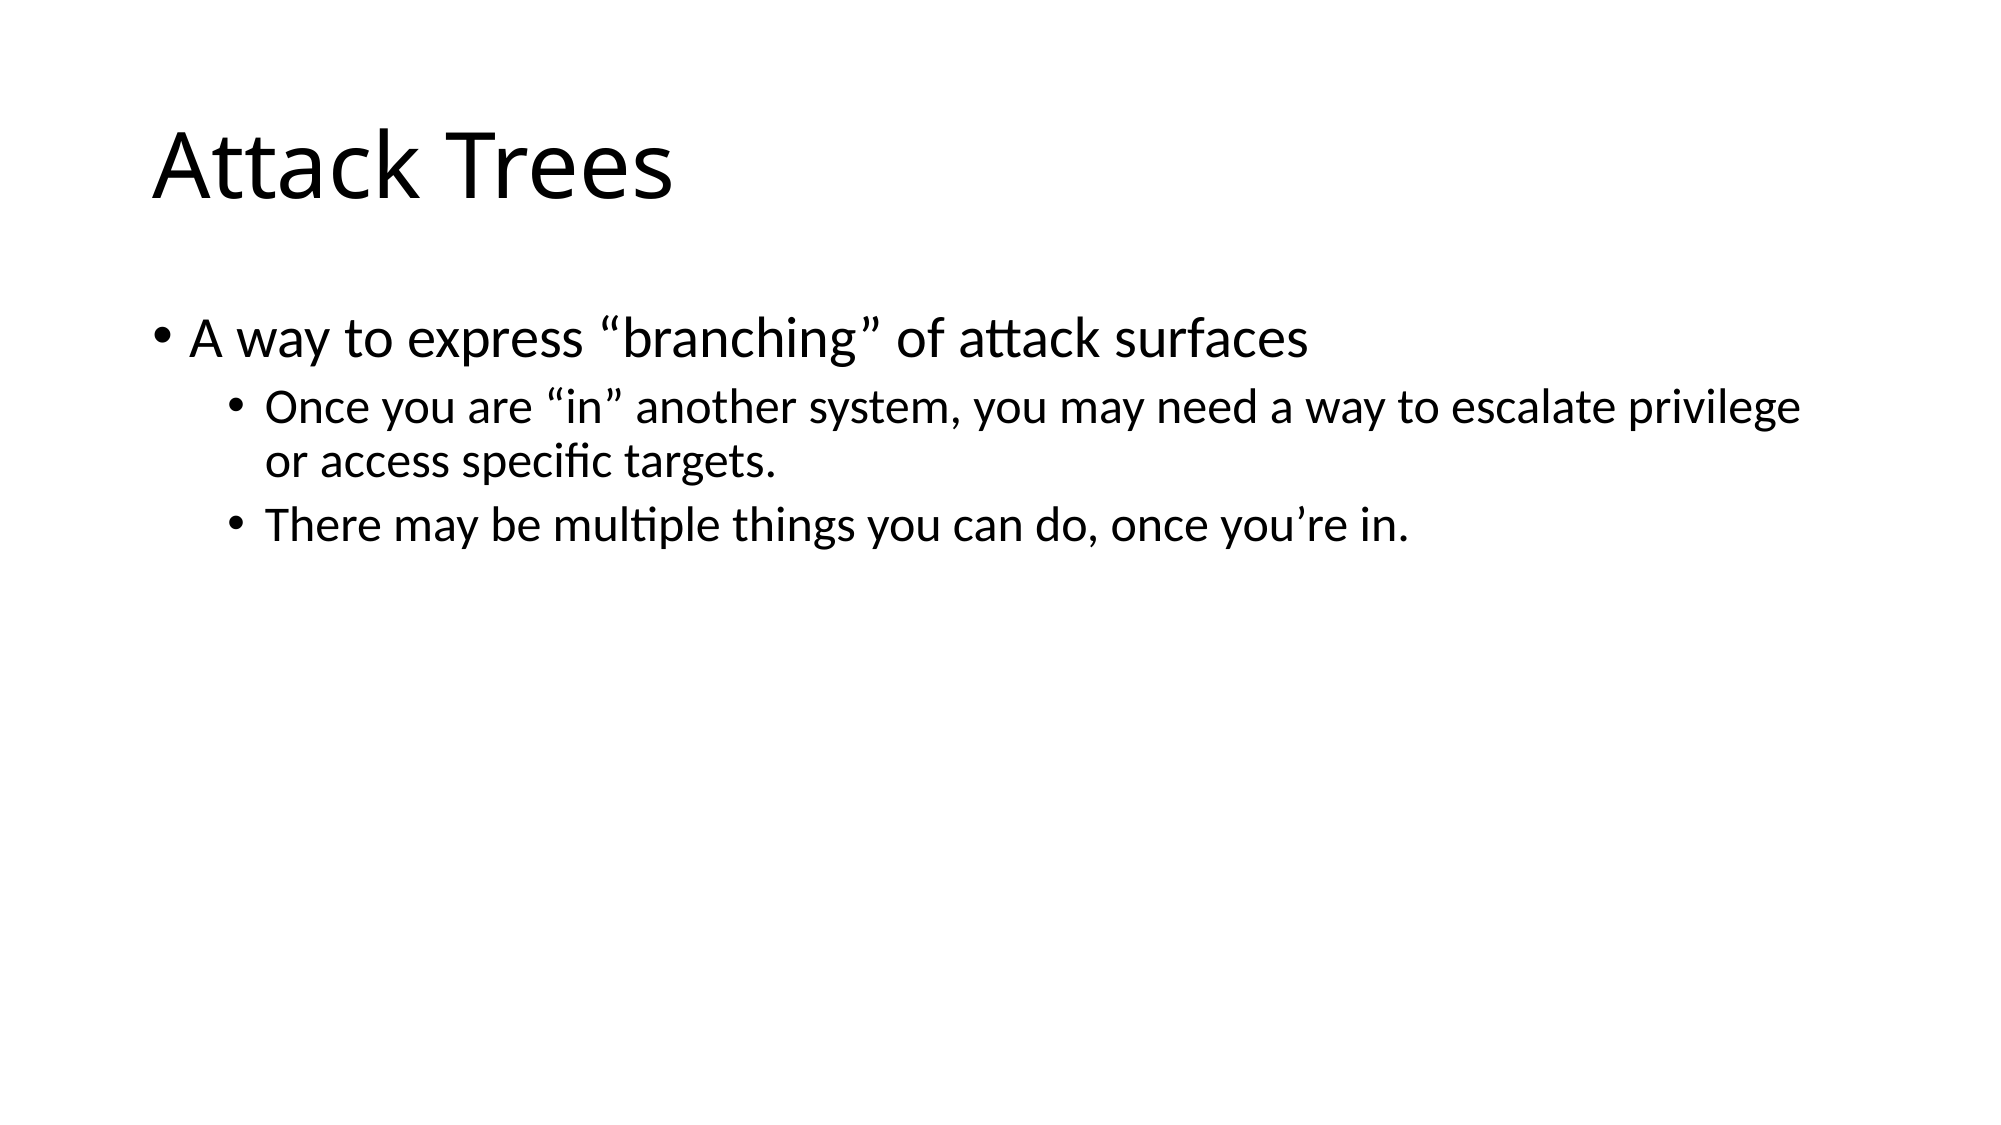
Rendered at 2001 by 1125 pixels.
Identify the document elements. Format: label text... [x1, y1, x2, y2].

list A way to express “branching” of attack surfaces Once you are “in” another system, you may need a way to escalate privilege or access specific targets. There may be multiple things you can do, once you’re in. [137, 299, 1863, 1014]
title Attack Trees [137, 59, 1863, 278]
